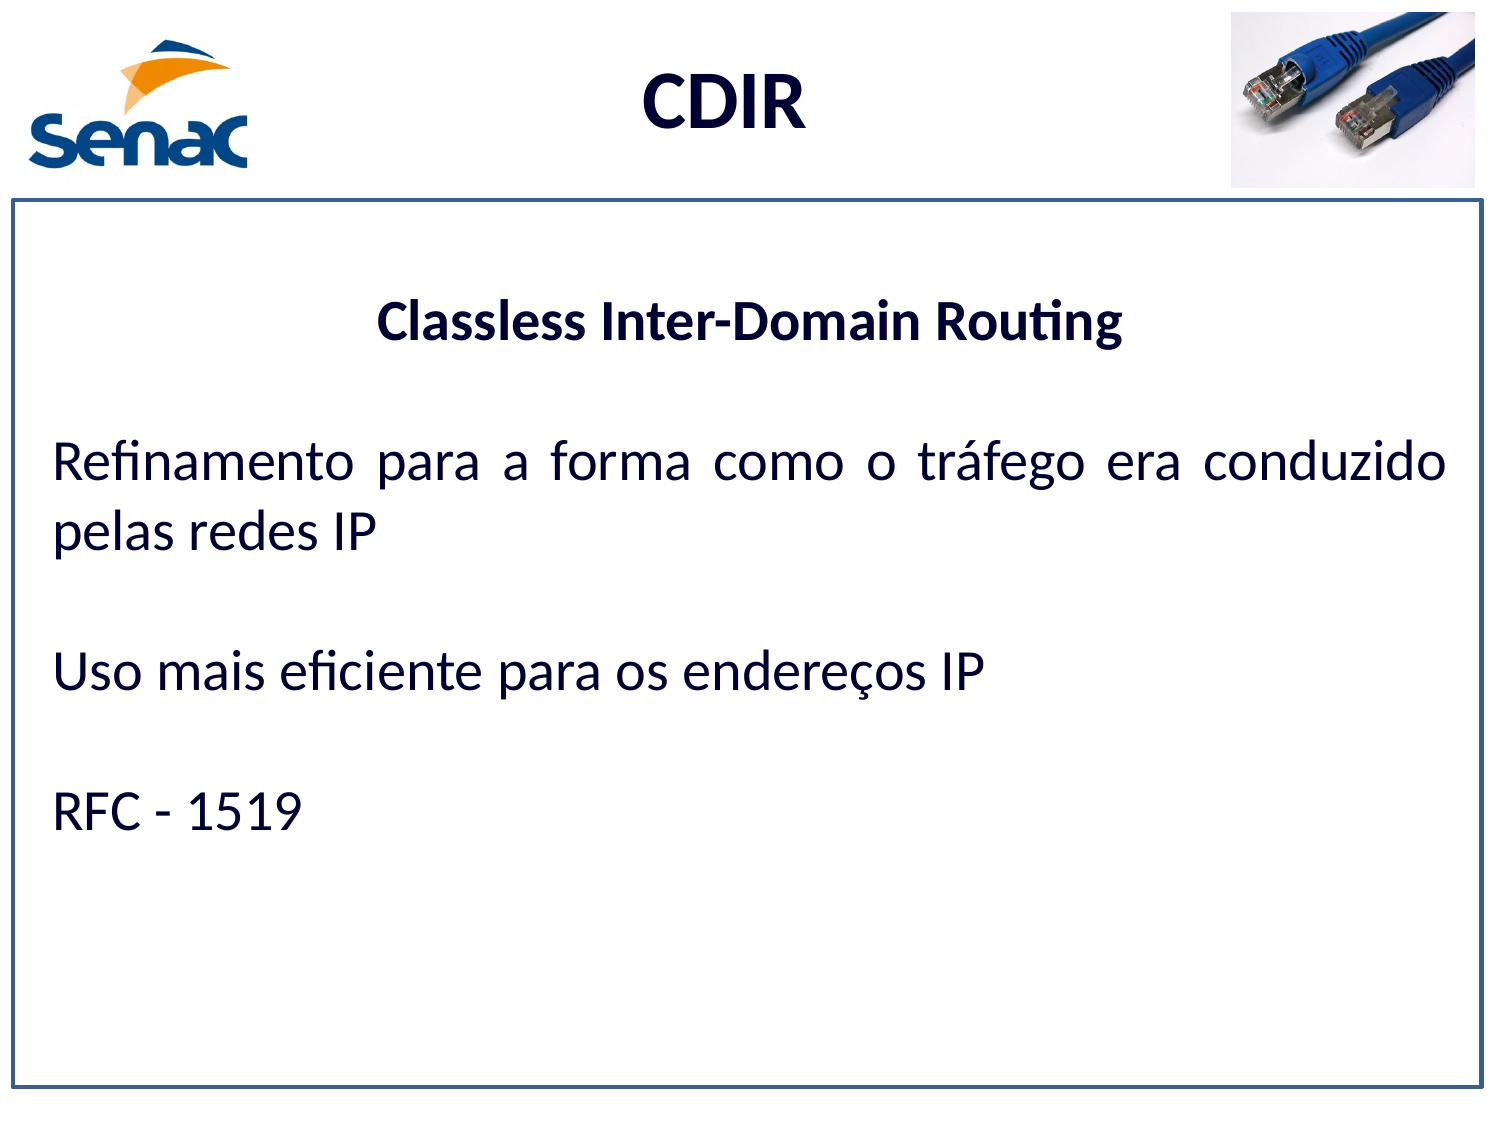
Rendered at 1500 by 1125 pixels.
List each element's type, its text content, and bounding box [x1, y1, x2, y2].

picture [12, 23, 263, 188]
text_box CDIR [324, 37, 1125, 153]
text_box [11, 198, 1484, 1089]
text_box Classless Inter-Domain Routing Refinamento para a forma como o tráfego era conduzido pelas redes IP Uso mais eficiente para os endereços IP RFC - 1519 [37, 275, 1463, 1060]
picture [1231, 12, 1476, 188]
